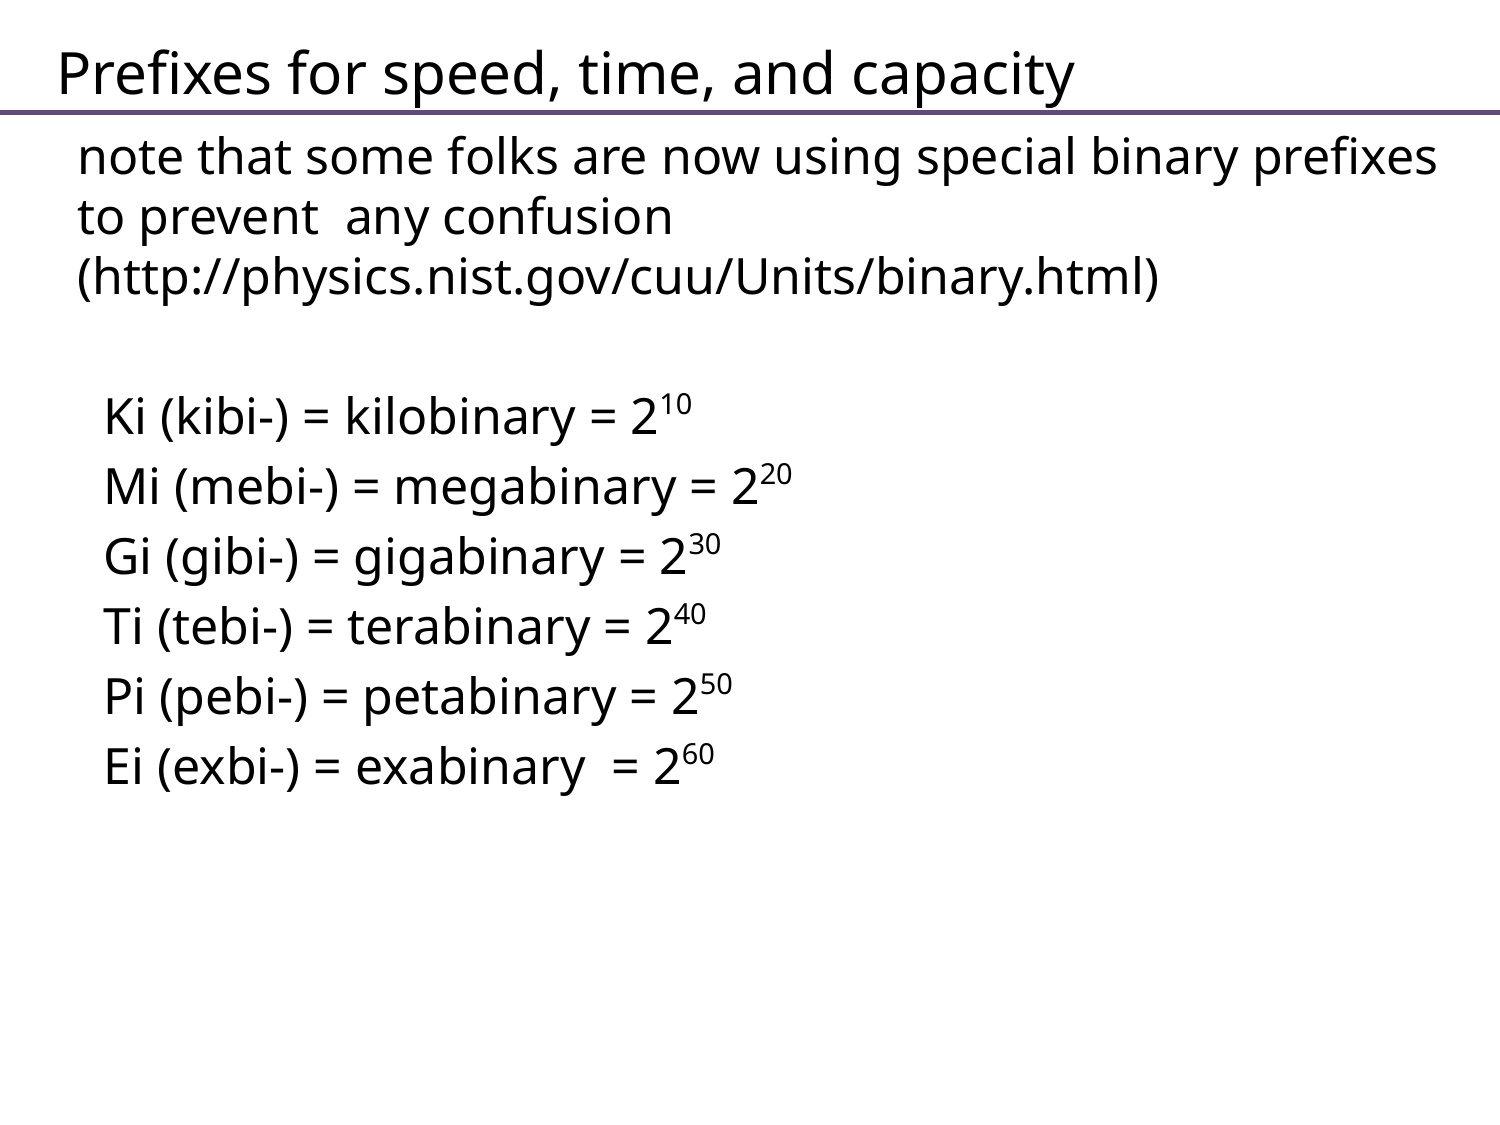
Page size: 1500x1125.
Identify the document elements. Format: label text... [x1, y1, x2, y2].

text_box Prefixes for speed, time, and capacity [41, 28, 1090, 111]
list note that some folks are now using special binary prefixes to prevent any confusion (http://physics.nist.gov/cuu/Units/binary.html) Ki (kibi-) = kilobinary = 210 Mi (mebi-) = megabinary = 220 Gi (gibi-) = gigabinary = 230 Ti (tebi-) = terabinary = 240 Pi (pebi-) = petabinary = 250 Ei (exbi-) = exabinary = 260 [62, 121, 1475, 1125]
